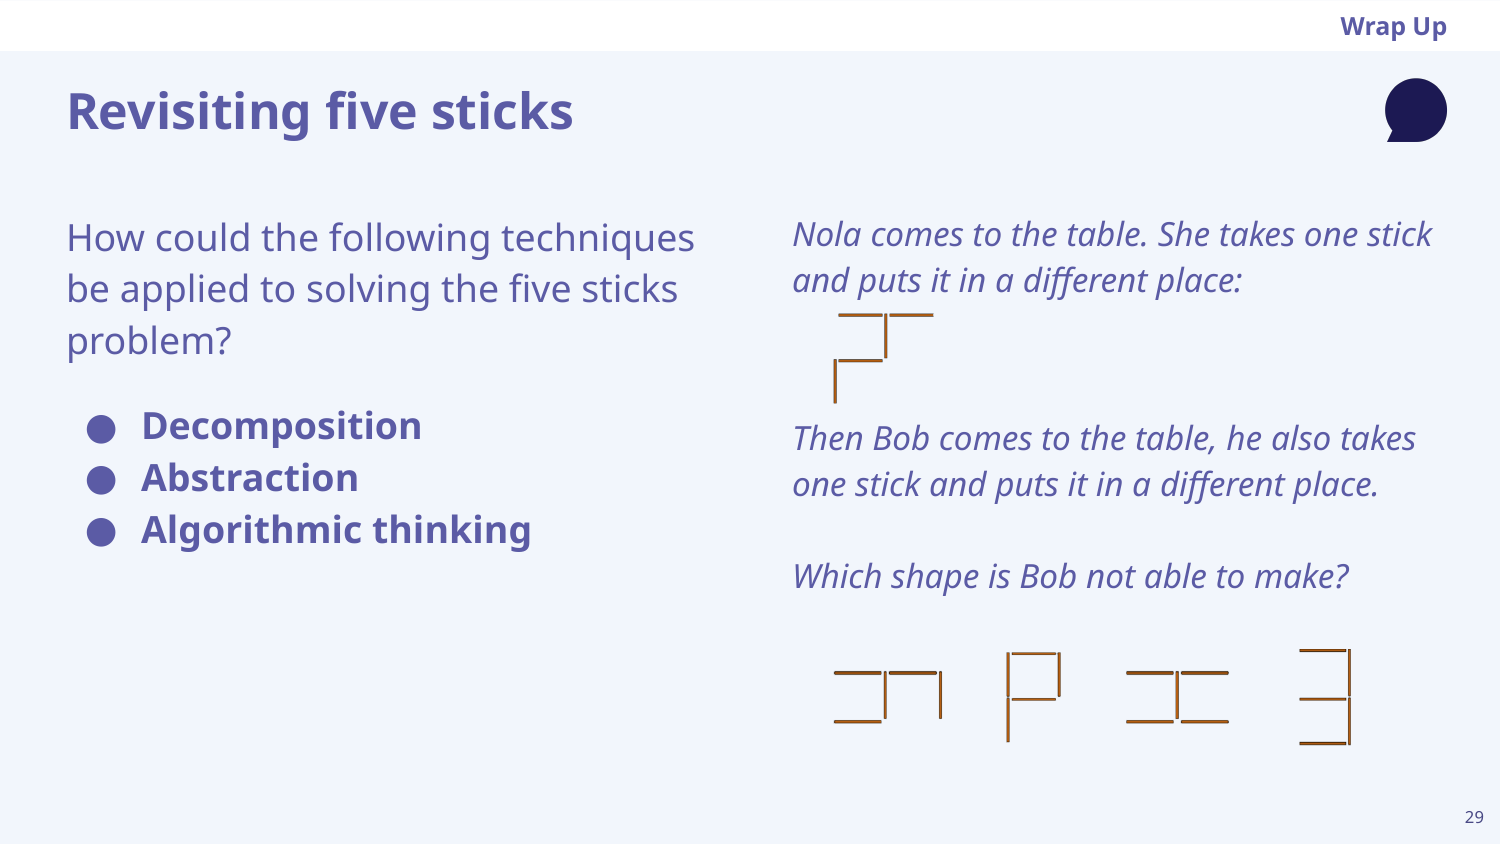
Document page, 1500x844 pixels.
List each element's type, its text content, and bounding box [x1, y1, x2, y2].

picture [1292, 648, 1352, 749]
picture [832, 648, 946, 749]
slide_number ‹#› [1448, 792, 1500, 844]
subtitle Wrap Up [862, 0, 1448, 52]
picture [832, 312, 934, 405]
picture [1383, 75, 1450, 144]
picture [1120, 648, 1234, 749]
list How could the following techniques be applied to solving the five sticks problem? Decomposition Abstraction Algorithmic thinking [51, 191, 723, 793]
list Nola comes to the table. She takes one stick and puts it in a different place: Then Bob comes to the table, he also takes one stick and puts it in a different place. Which shape is Bob not able to make? [776, 191, 1449, 793]
title Revisiting five sticks [51, 52, 1449, 167]
picture [1003, 648, 1063, 749]
